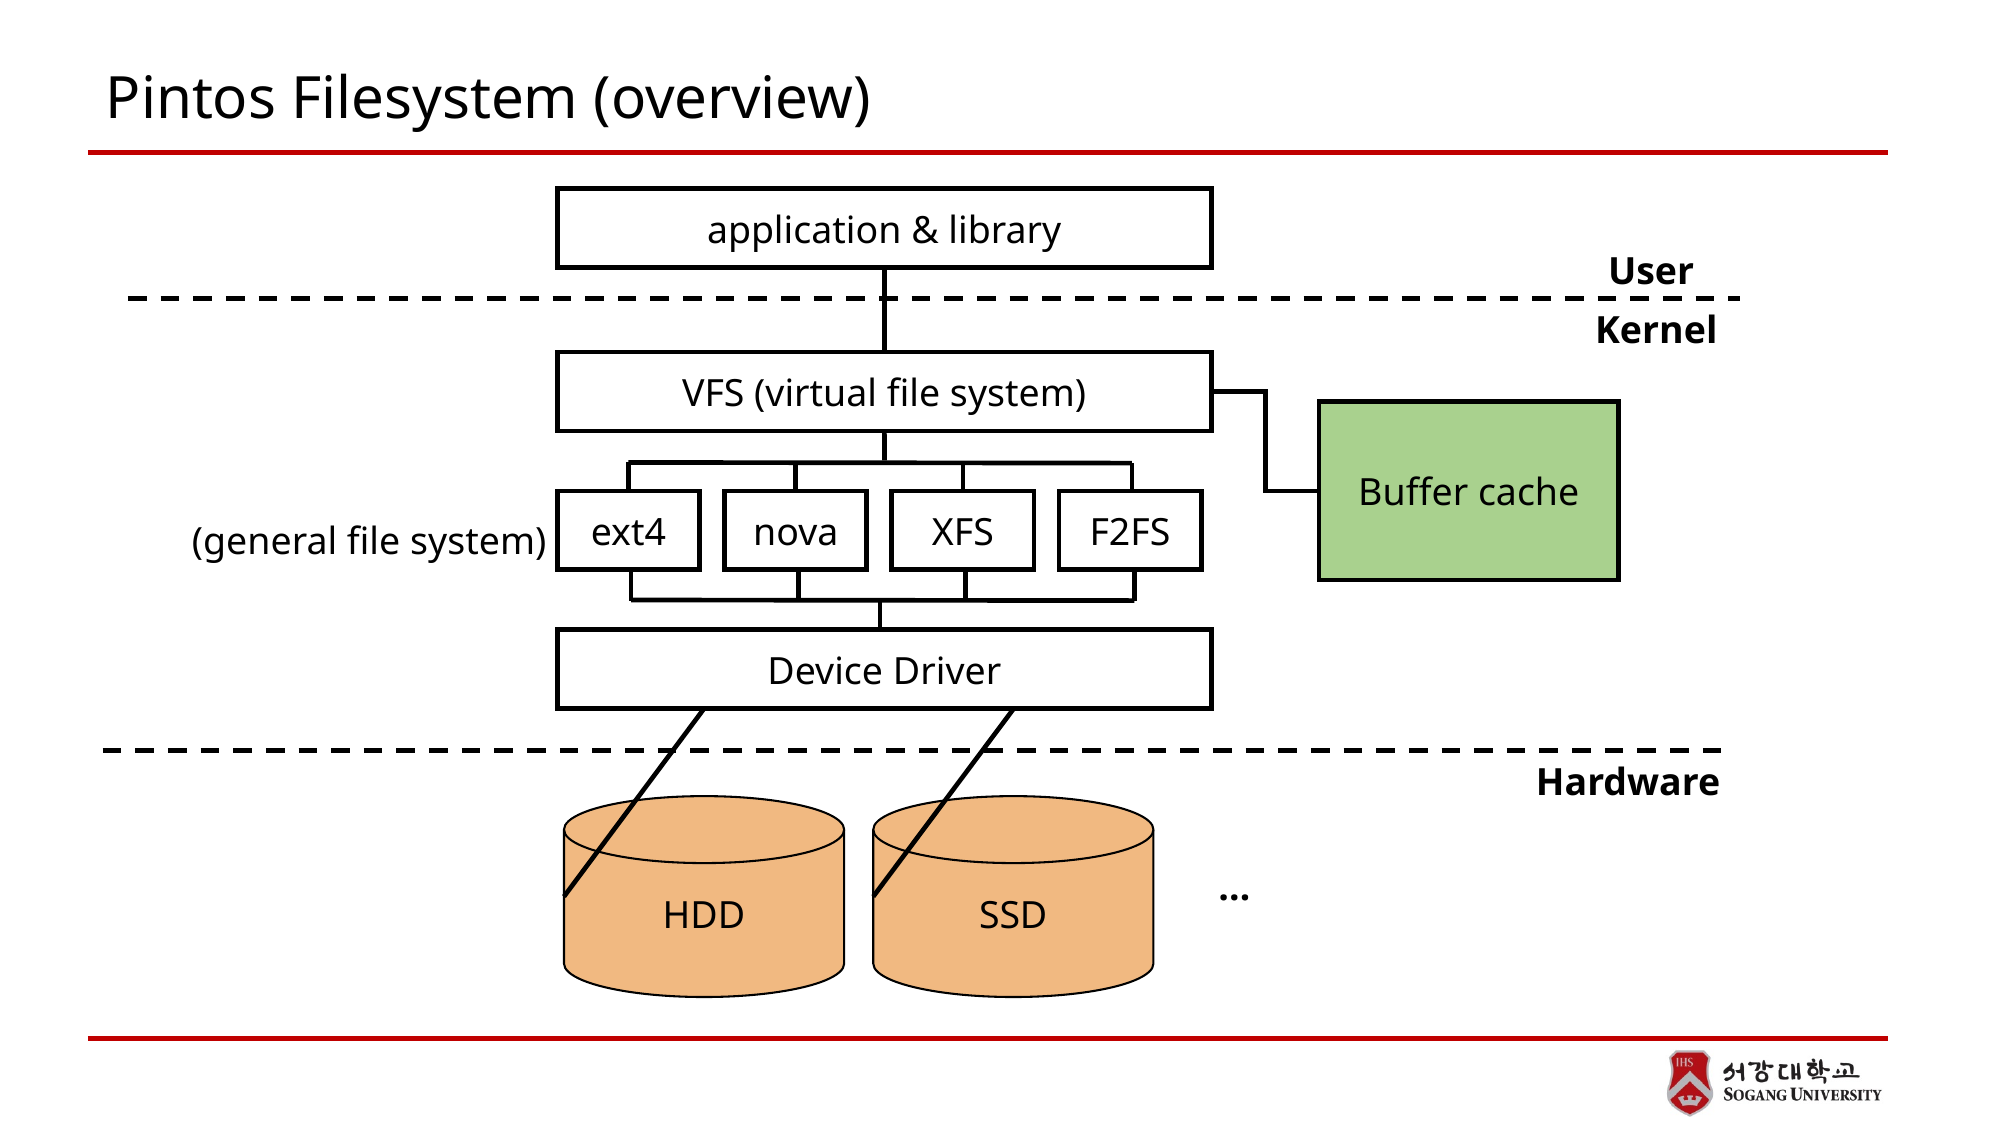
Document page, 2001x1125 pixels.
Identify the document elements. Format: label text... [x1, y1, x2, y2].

text_box Device Driver [556, 629, 1213, 710]
text_box Buffer cache [1318, 401, 1620, 581]
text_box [1211, 391, 1319, 491]
text_box VFS (virtual file system) [556, 351, 1213, 432]
picture [1659, 1049, 1888, 1117]
text_box application & library [556, 188, 1213, 269]
text_box Pintos Filesystem (overview) [91, 61, 1817, 141]
text_box ext4 [556, 490, 701, 571]
text_box F2FS [1058, 490, 1202, 571]
text_box User [1593, 239, 1710, 298]
text_box XFS [891, 490, 1035, 571]
text_box Kernel [1580, 299, 1733, 359]
text_box HDD [562, 795, 846, 999]
text_box Hardware [1521, 750, 1736, 811]
text_box nova [724, 490, 868, 571]
text_box … [1203, 855, 1266, 916]
text_box (general file system) [177, 509, 562, 569]
text_box SSD [872, 795, 1155, 999]
